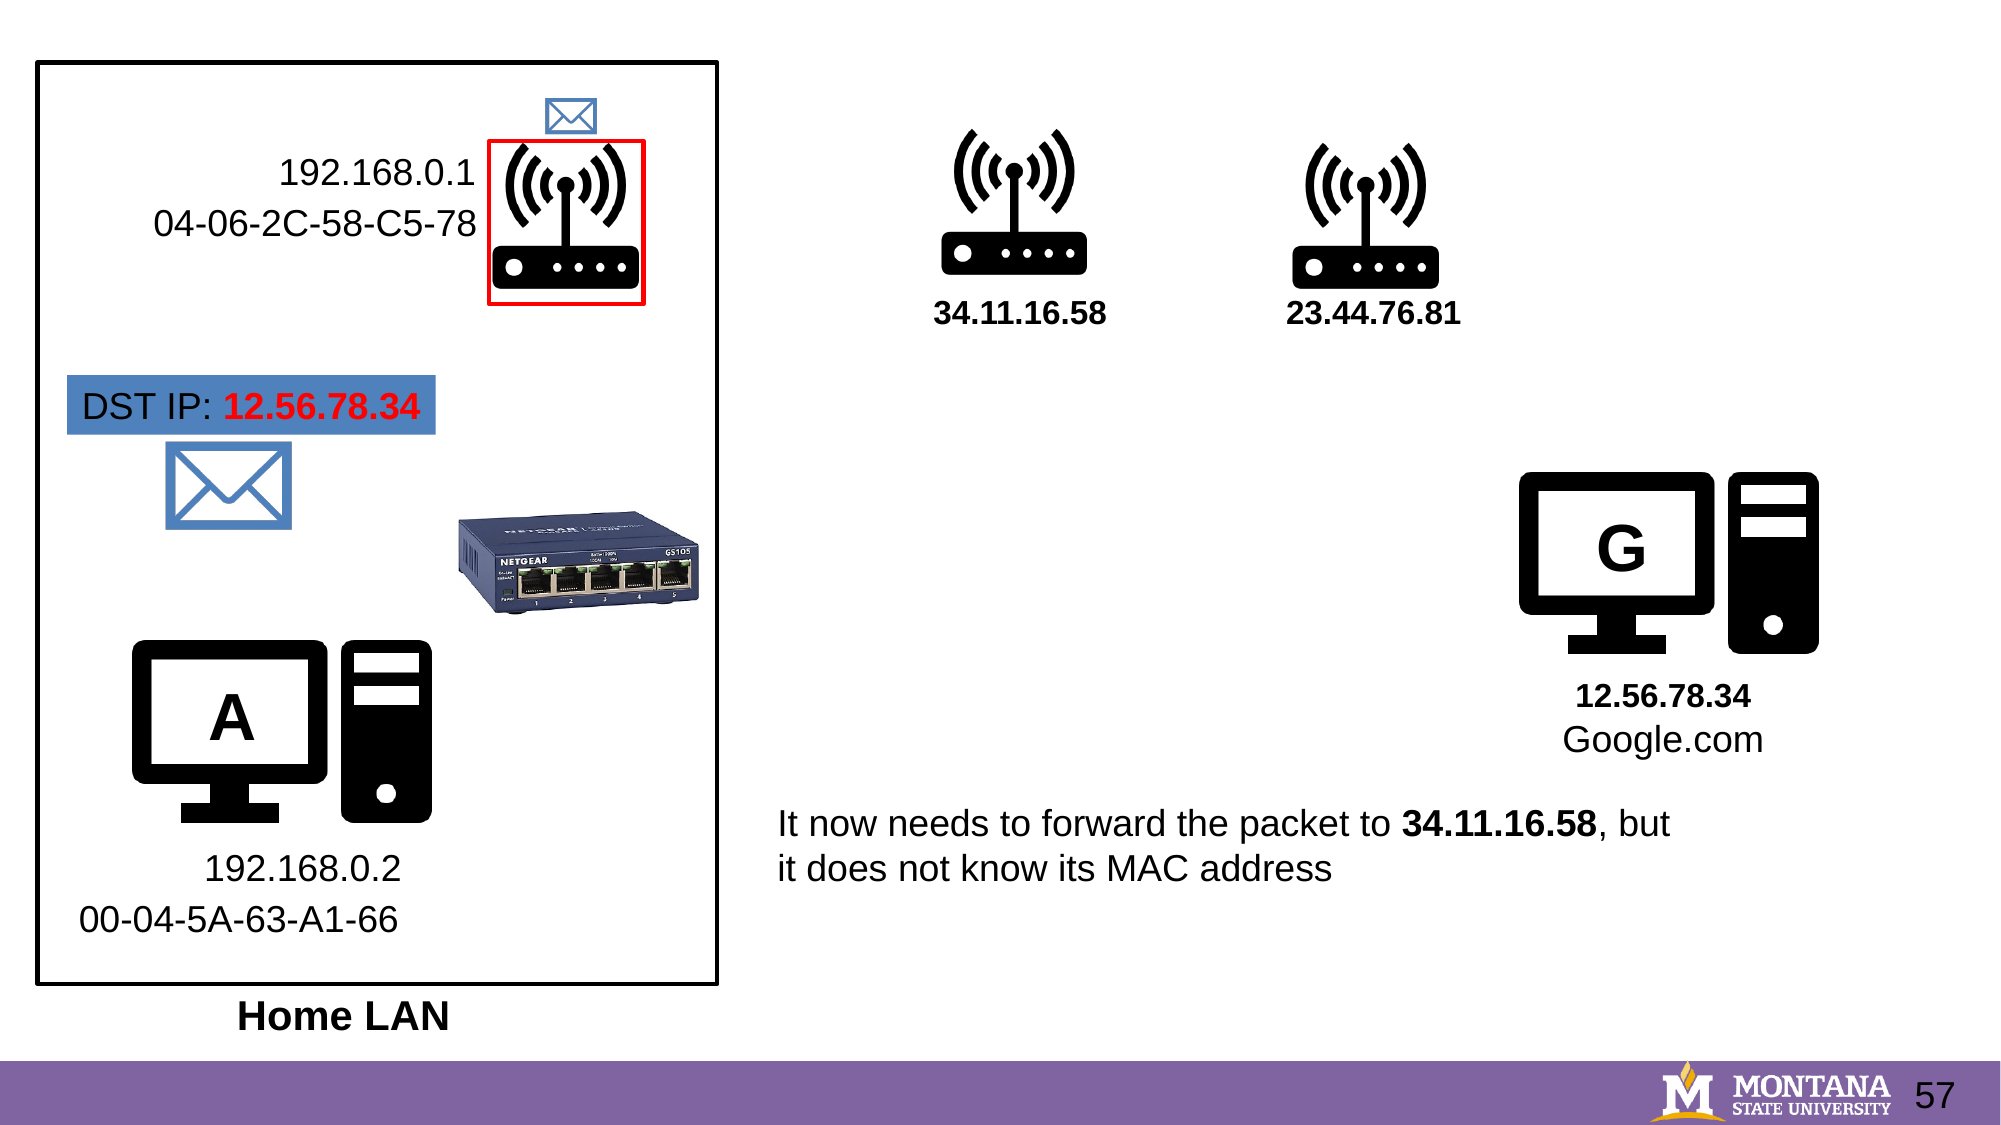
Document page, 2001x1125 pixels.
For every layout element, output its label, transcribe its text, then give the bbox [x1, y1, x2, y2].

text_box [431, 287, 572, 741]
text_box It now needs to forward the packet to 34.11.16.58, but it does not know its MAC address [762, 791, 1712, 897]
picture [152, 410, 304, 561]
picture [462, 85, 669, 319]
picture [1262, 112, 1469, 244]
picture [572, 462, 718, 662]
picture [124, 574, 438, 888]
slide_number 57 [1887, 1072, 1994, 1125]
picture [1512, 405, 1826, 719]
picture [1650, 1060, 1891, 1122]
picture [910, 98, 1117, 244]
text_box Google.com [1547, 728, 1780, 767]
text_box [637, 244, 1795, 471]
text_box [35, 60, 719, 986]
text_box Home LAN [222, 981, 466, 1047]
